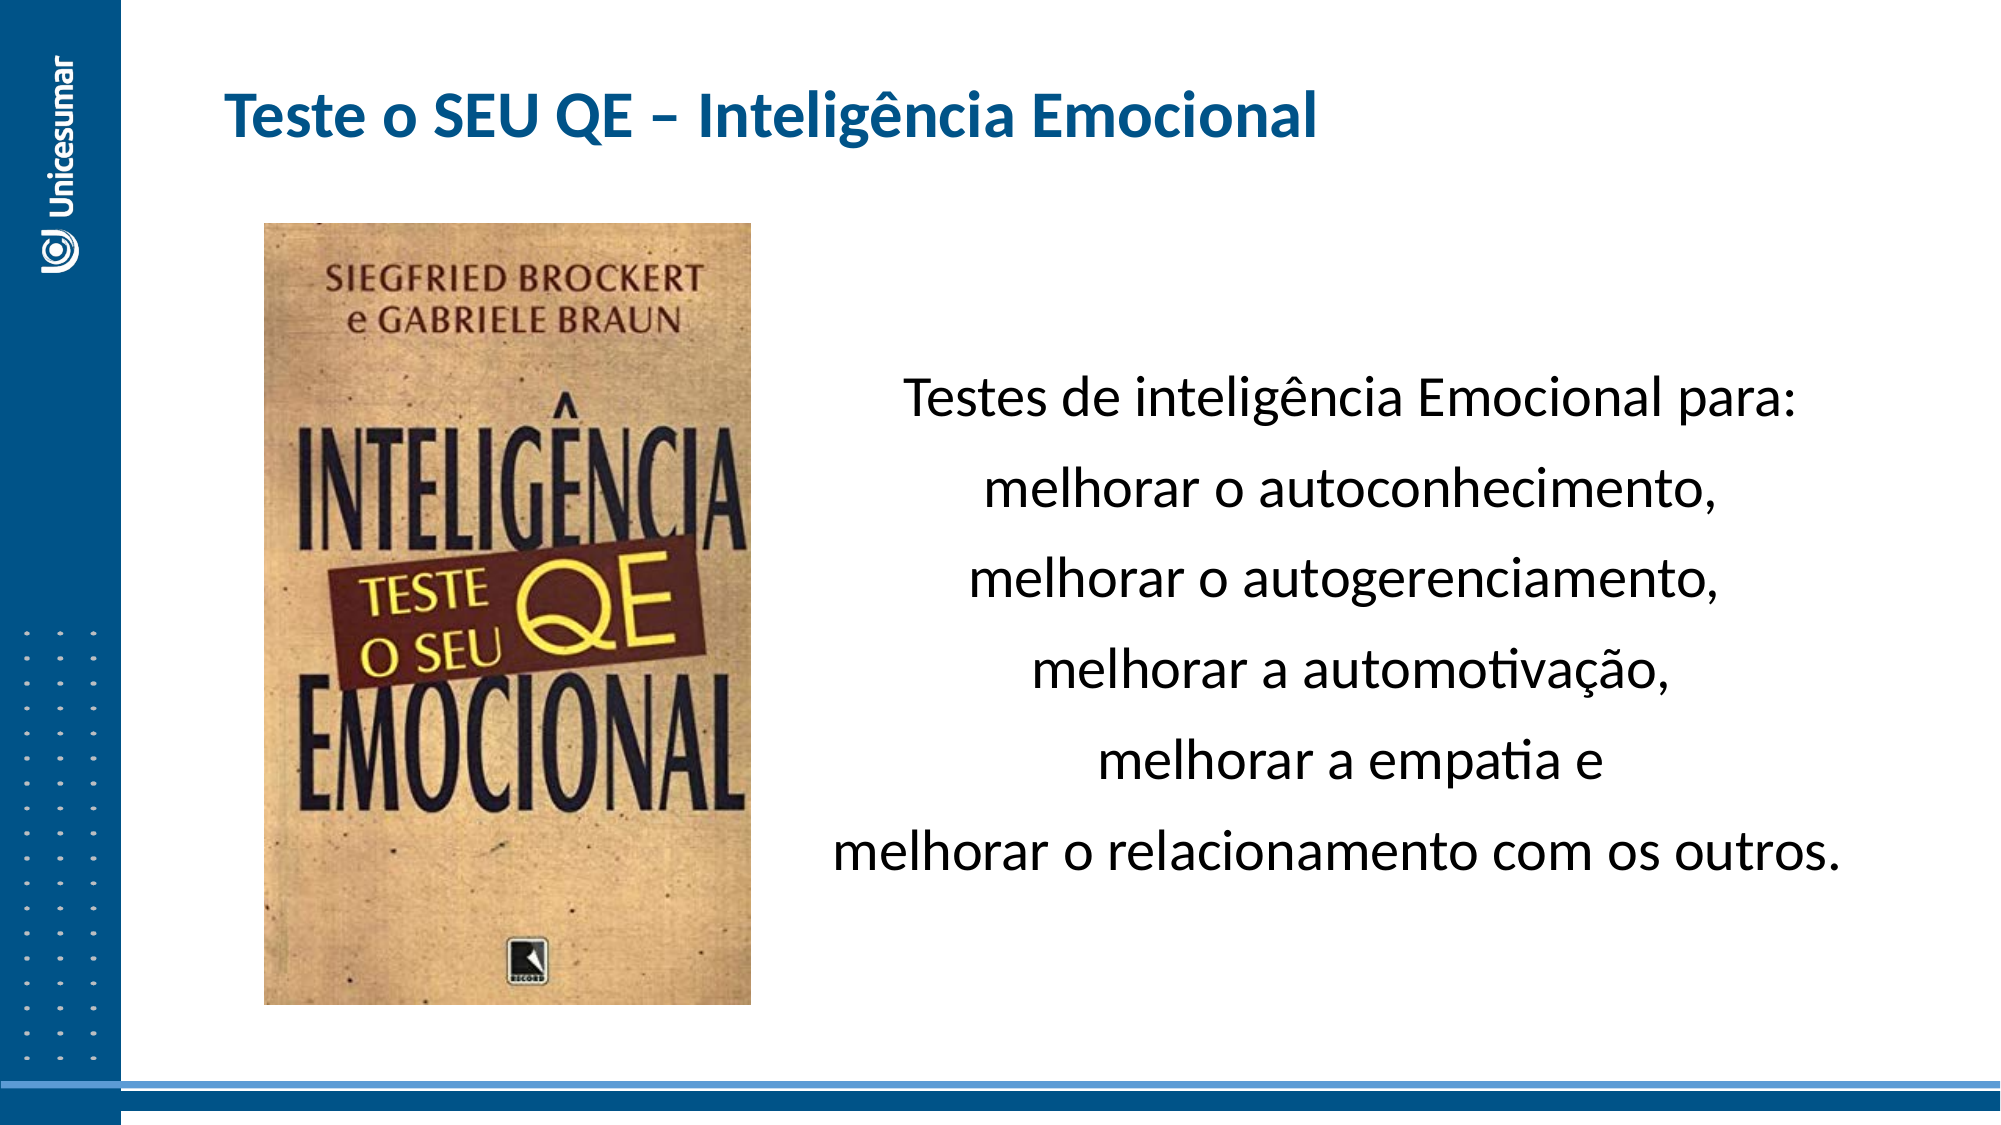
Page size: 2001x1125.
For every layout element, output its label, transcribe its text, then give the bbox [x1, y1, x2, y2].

list Teste o SEU QE – Inteligência Emocional [196, 38, 1958, 194]
list Testes de inteligência Emocional para: melhorar o autoconhecimento, melhorar o autogerenciamento, melhorar a automotivação, melhorar a empatia e melhorar o relacionamento com os outros. [798, 350, 1904, 1125]
picture [42, 56, 79, 273]
picture [24, 631, 111, 1060]
picture [264, 223, 751, 1006]
